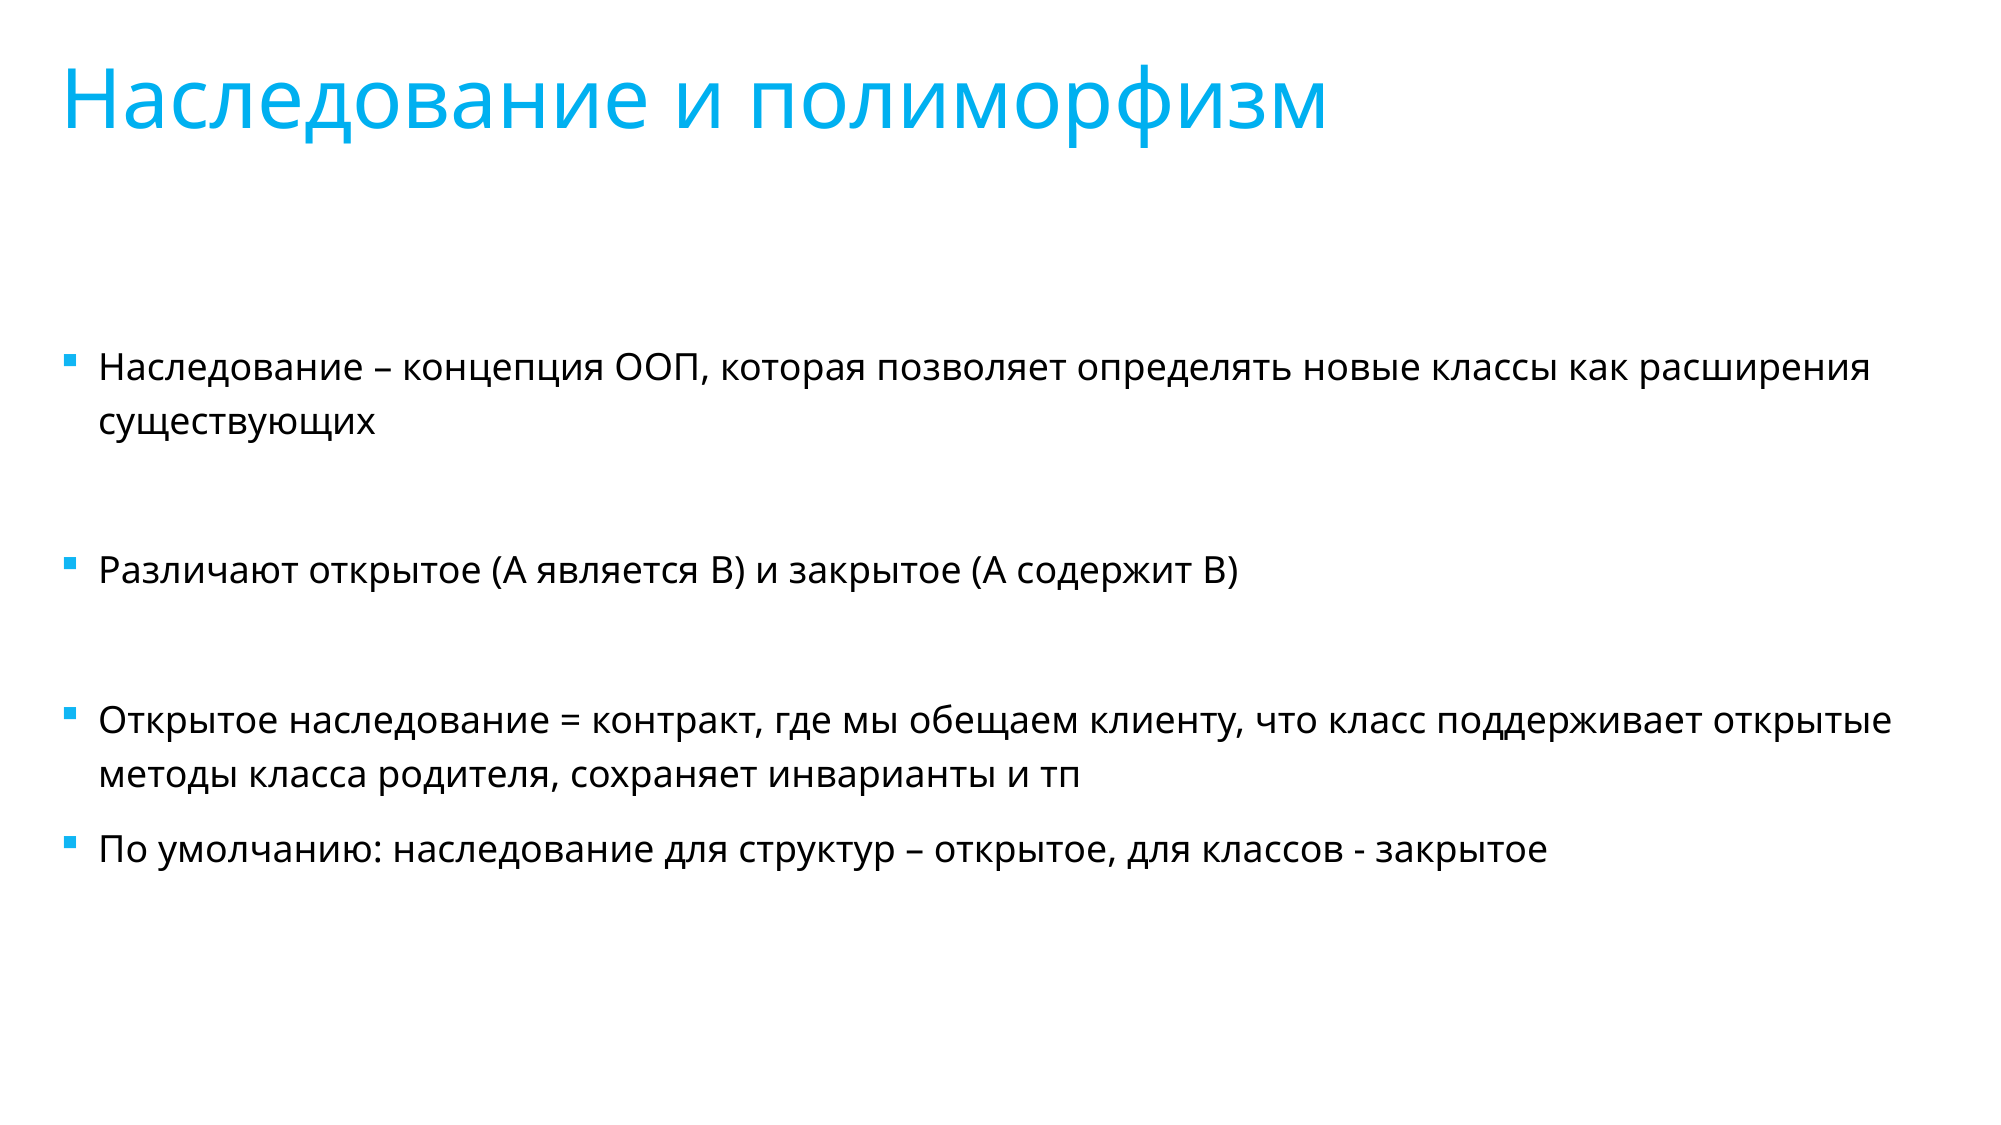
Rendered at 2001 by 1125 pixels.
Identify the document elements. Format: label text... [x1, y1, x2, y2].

text_box Наследование и полиморфизм [45, 38, 1968, 153]
text_box Наследование – концепция ООП, которая позволяет определять новые классы как расширения существующих Различают открытое (А является B) и закрытое (А содержит B) Открытое наследование = контракт, где мы обещаем клиенту, что класс поддерживает открытые методы класса родителя, сохраняет инварианты и тп По умолчанию: наследование для структур – открытое, для классов - закрытое [45, 260, 1921, 1006]
text_box [63, 241, 1939, 987]
